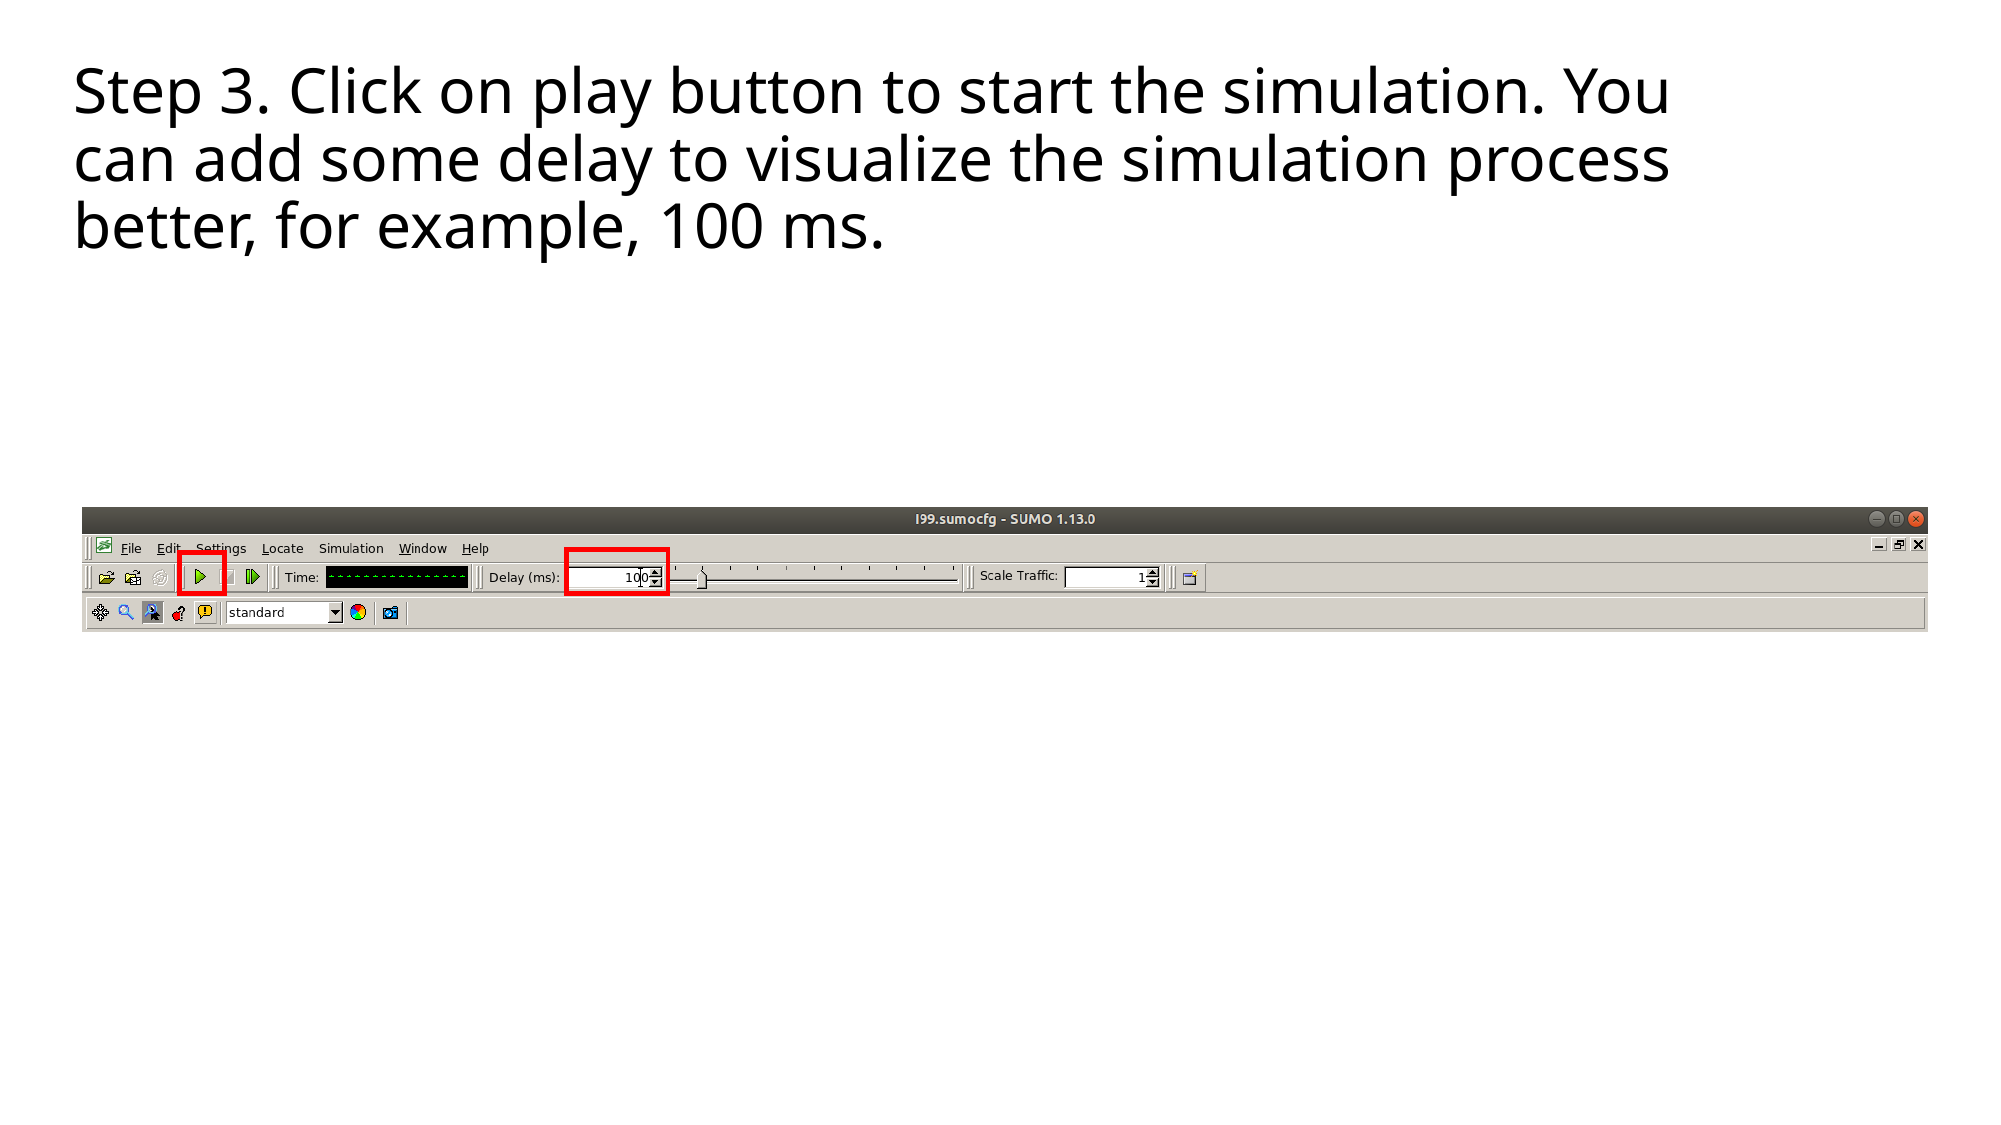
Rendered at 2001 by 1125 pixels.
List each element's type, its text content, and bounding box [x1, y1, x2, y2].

title Step 3. Click on play button to start the simulation. You can add some delay to visualize the simulation process better, for example, 100 ms. [58, 52, 1784, 270]
picture [82, 507, 1928, 632]
